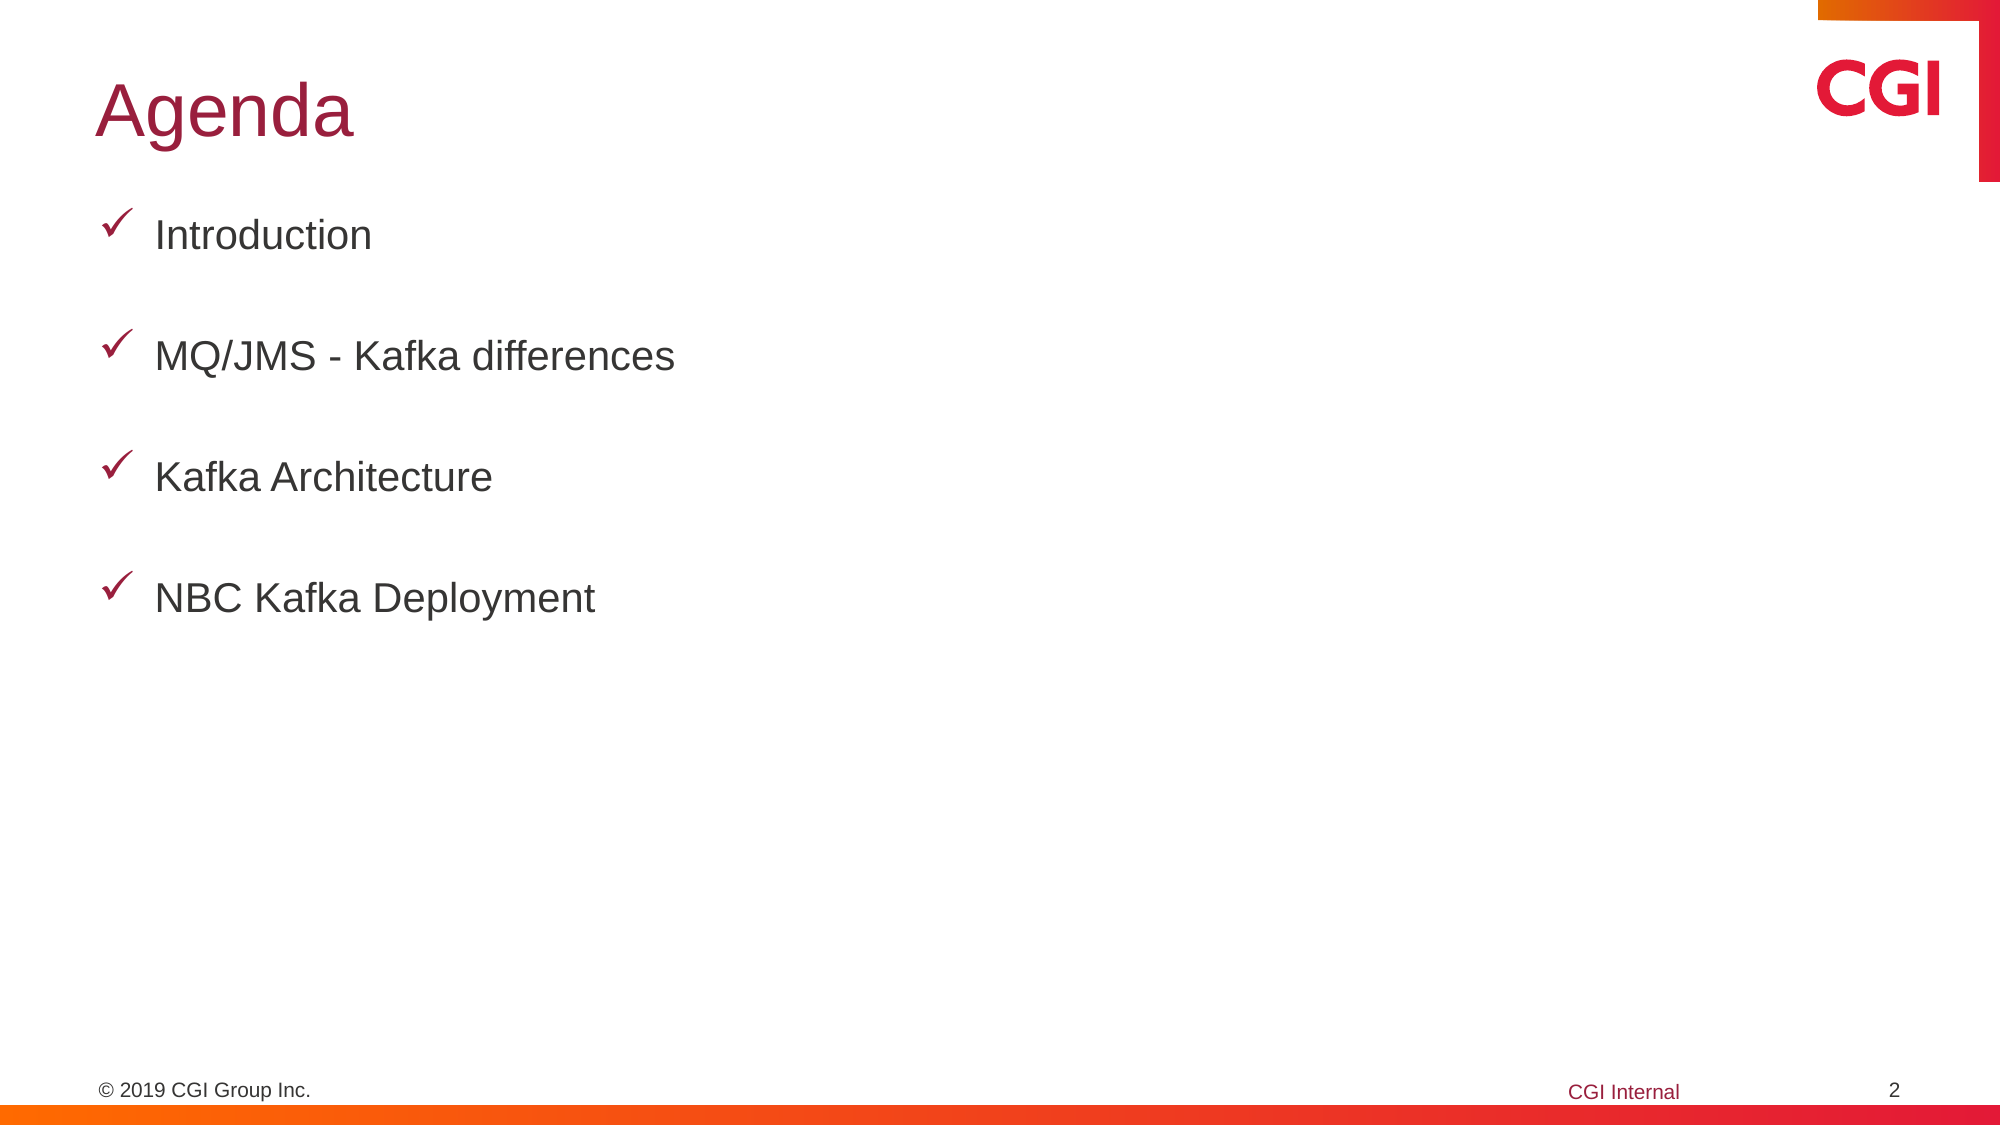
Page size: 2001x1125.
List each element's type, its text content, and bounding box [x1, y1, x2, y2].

list Introduction MQ/JMS - Kafka differences Kafka Architecture NBC Kafka Deployment [98, 208, 1898, 1047]
slide_number 2 [1857, 1075, 1901, 1104]
title Agenda [95, 30, 1737, 182]
